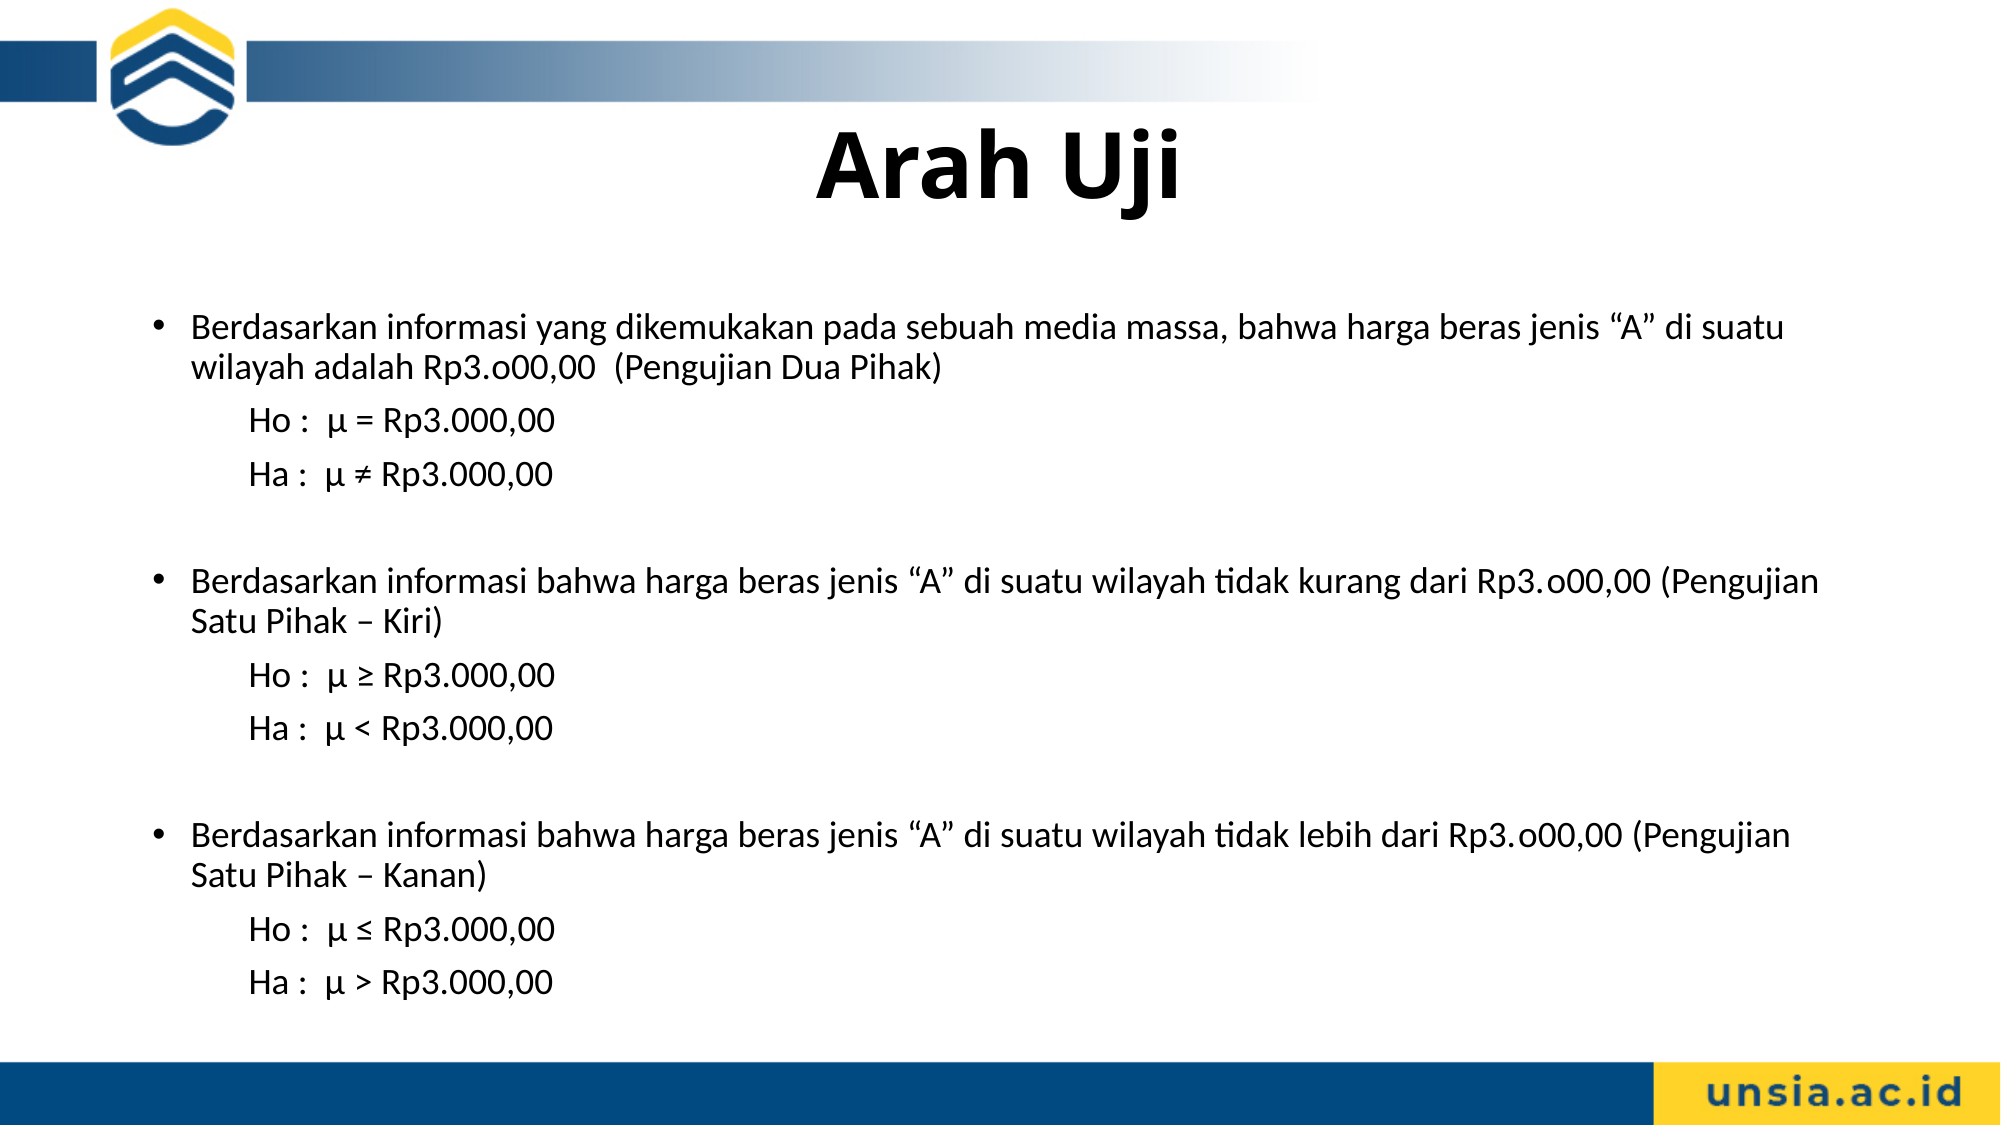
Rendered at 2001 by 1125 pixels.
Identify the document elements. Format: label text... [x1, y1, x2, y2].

picture [0, 0, 2001, 1125]
list Berdasarkan informasi yang dikemukakan pada sebuah media massa, bahwa harga beras jenis “A” di suatu wilayah adalah Rp3.o00,00 (Pengujian Dua Pihak) Ho : µ = Rp3.000,00 Ha : µ ≠ Rp3.000,00 Berdasarkan informasi bahwa harga beras jenis “A” di suatu wilayah tidak kurang dari Rp3.o00,00 (Pengujian Satu Pihak – Kiri) Ho : µ ≥ Rp3.000,00 Ha : µ < Rp3.000,00 Berdasarkan informasi bahwa harga beras jenis “A” di suatu wilayah tidak lebih dari Rp3.o00,00 (Pengujian Satu Pihak – Kanan) Ho : µ ≤ Rp3.000,00 Ha : µ > Rp3.000,00 [137, 299, 1863, 1014]
title Arah Uji [137, 59, 1863, 278]
